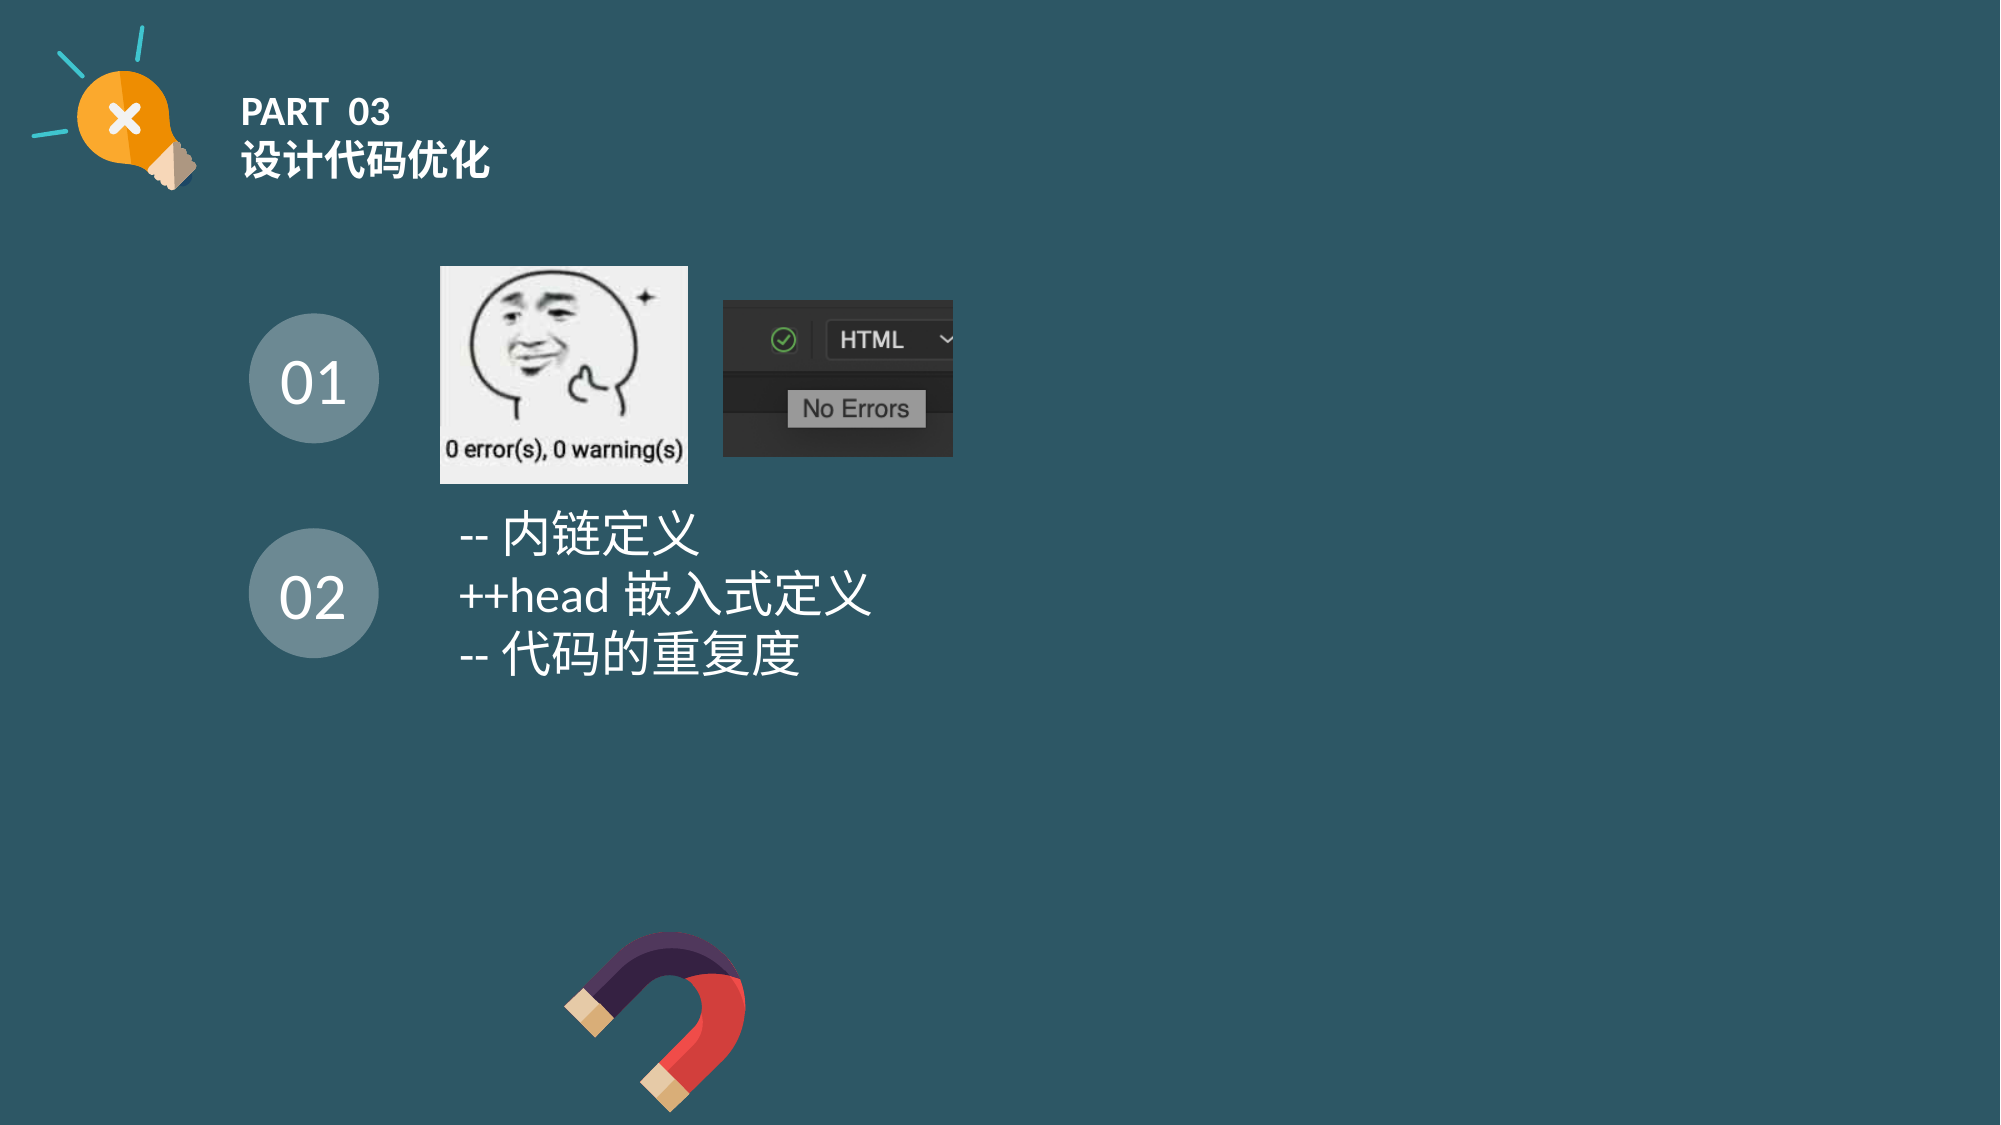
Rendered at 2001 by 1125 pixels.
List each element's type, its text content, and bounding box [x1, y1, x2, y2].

text_box PART 03 设计代码优化 [226, 76, 1044, 192]
picture [723, 300, 953, 457]
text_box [564, 924, 753, 1113]
text_box --内链定义 ++head嵌入式定义 --代码的重复度 [444, 494, 888, 690]
picture [440, 266, 688, 484]
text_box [31, 25, 197, 192]
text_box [248, 528, 379, 659]
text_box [249, 313, 379, 444]
